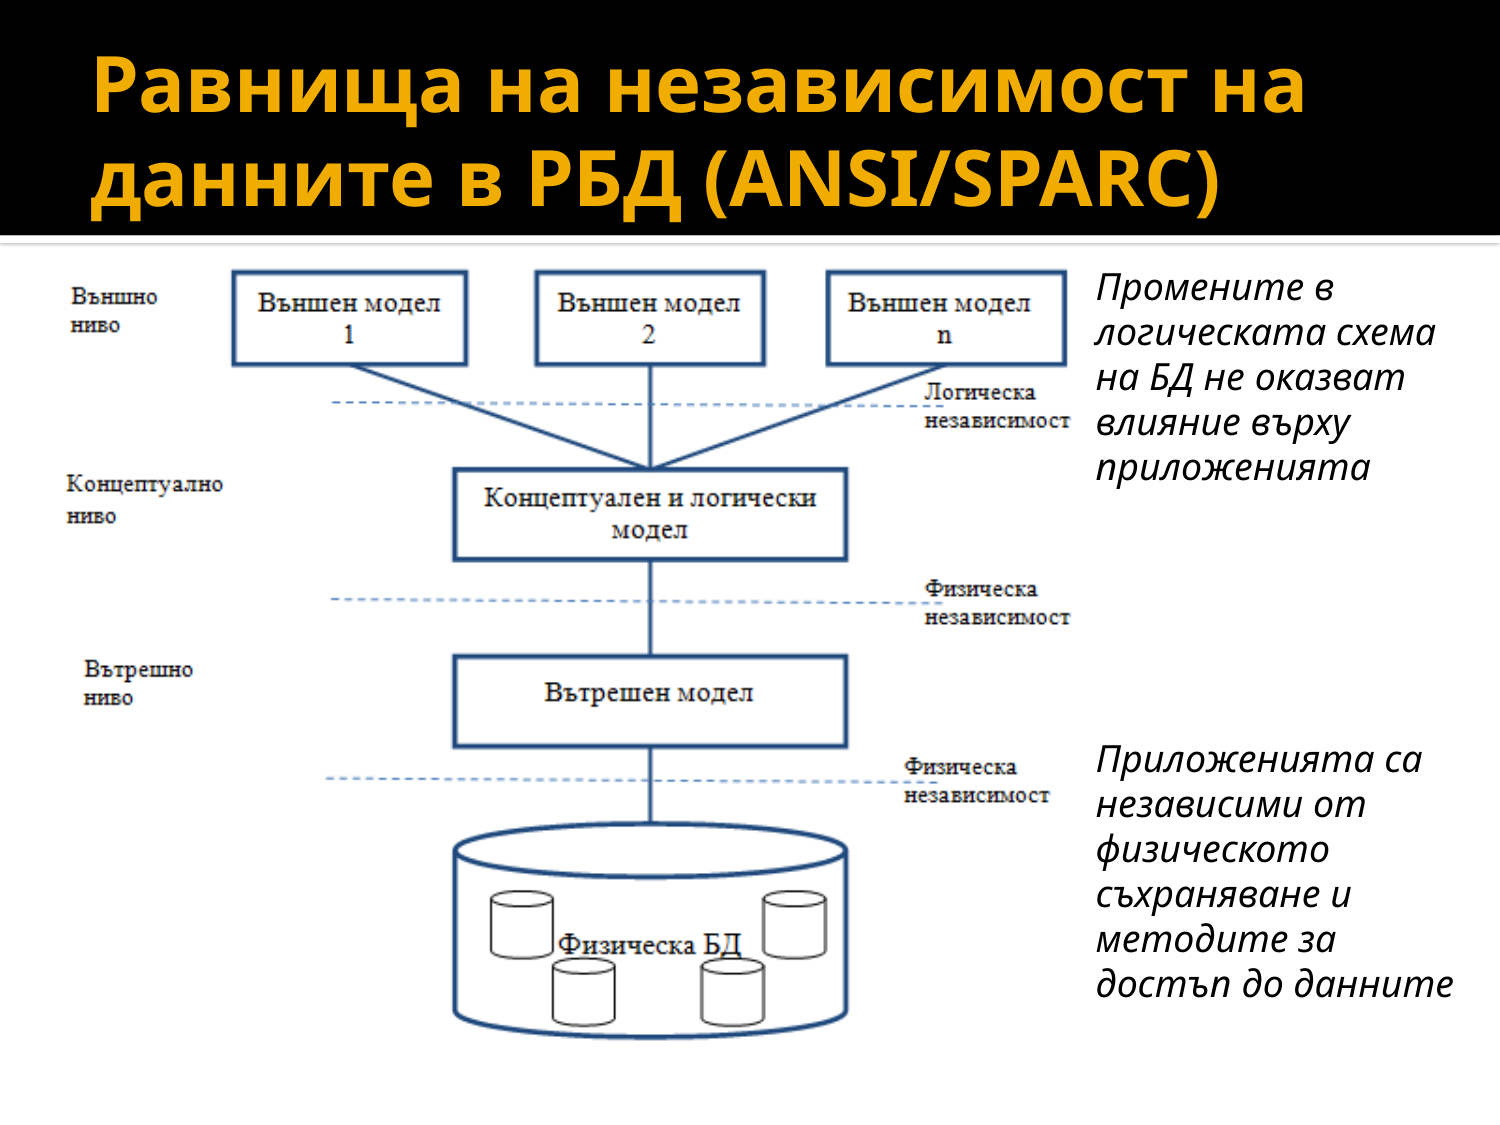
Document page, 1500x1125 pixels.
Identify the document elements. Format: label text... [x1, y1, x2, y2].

text_box Промените в логическата схема на БД не оказват влияние върху приложенията [1080, 255, 1471, 496]
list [41, 267, 1075, 1050]
title Равнища на независимост на данните в РБД (ANSI/SPARC) [75, 25, 1425, 231]
text_box Приложенията са независими от физическото съхраняване и методите за достъп до данните [1080, 727, 1471, 1013]
